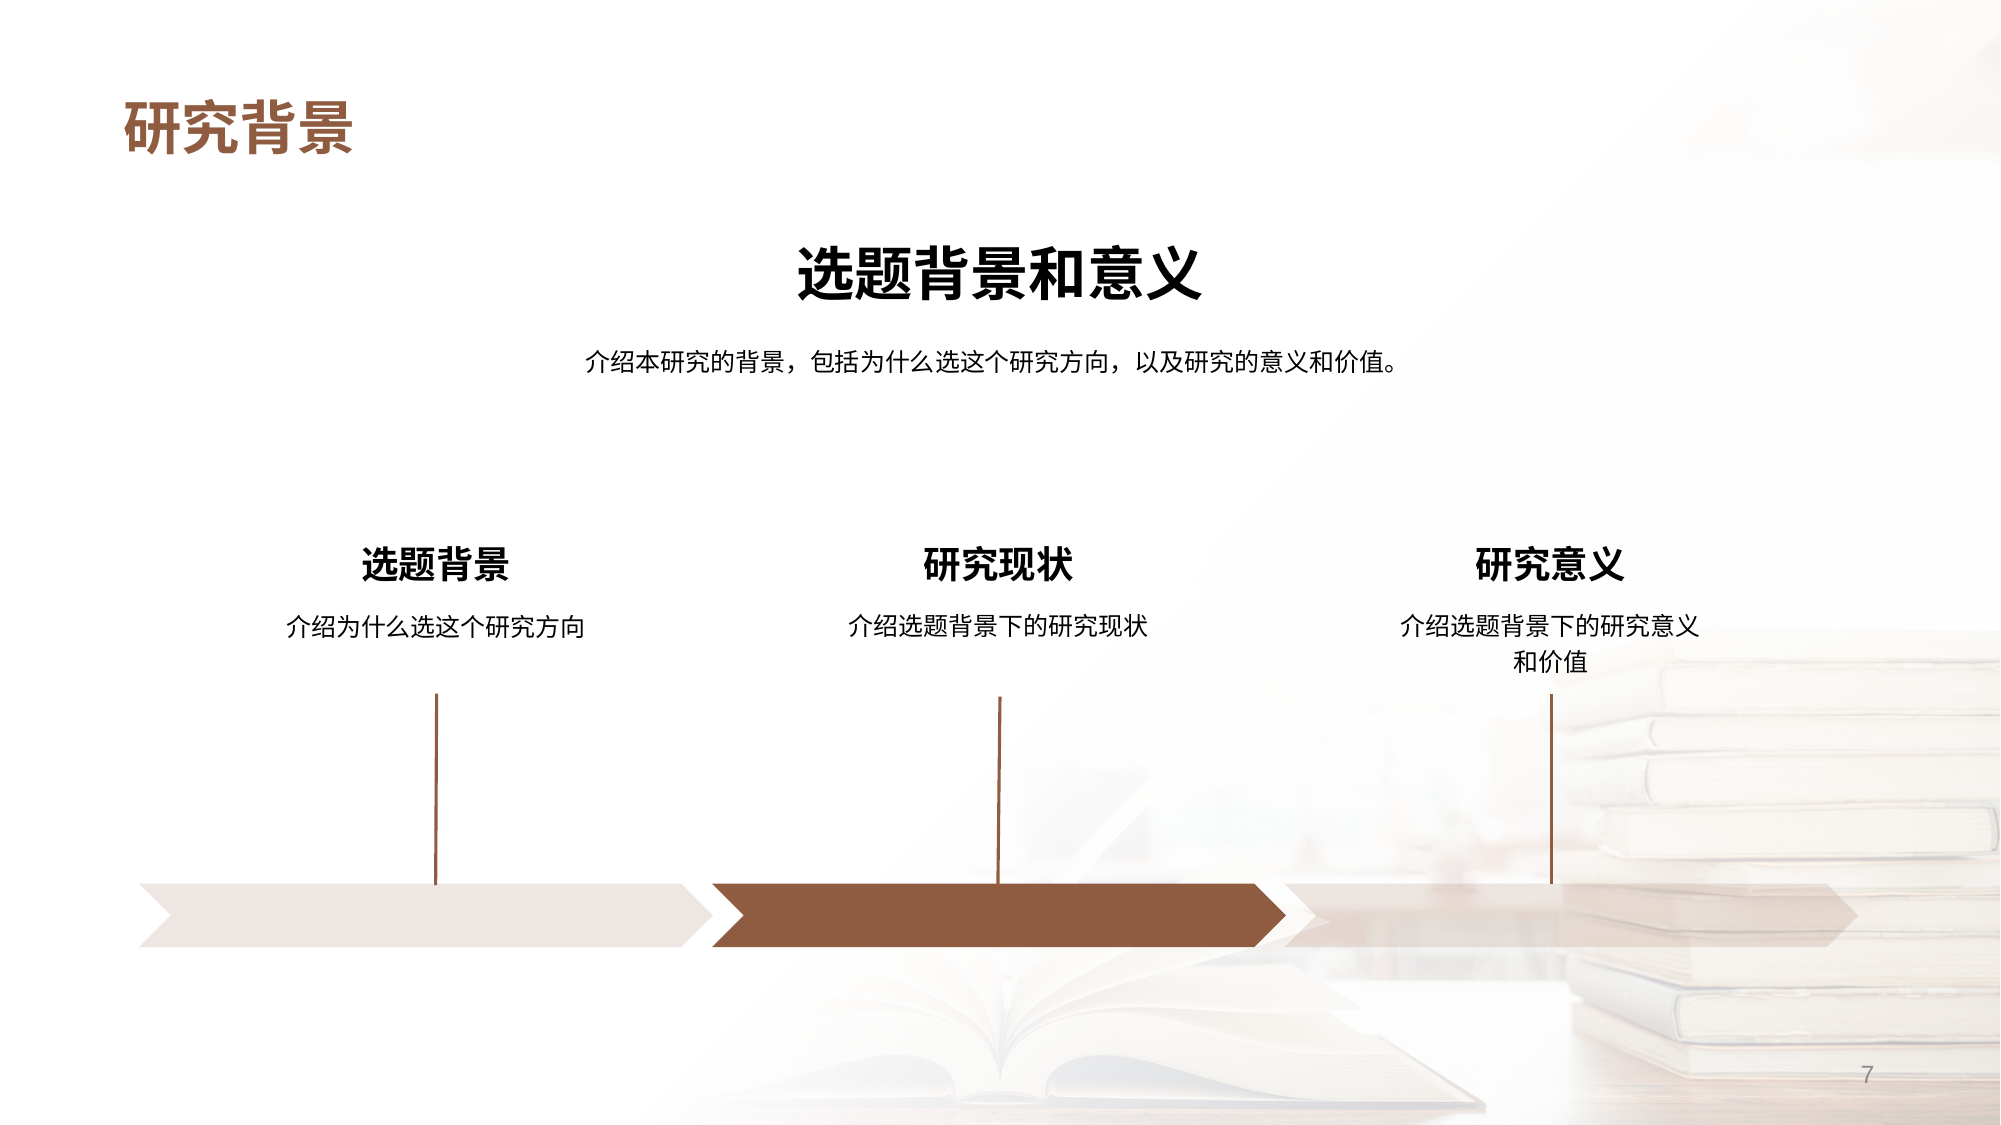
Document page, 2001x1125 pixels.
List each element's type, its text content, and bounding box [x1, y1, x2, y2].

title 研究背景 [108, 0, 1890, 169]
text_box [138, 229, 1859, 948]
slide_number 7 [1289, 1051, 1890, 1097]
